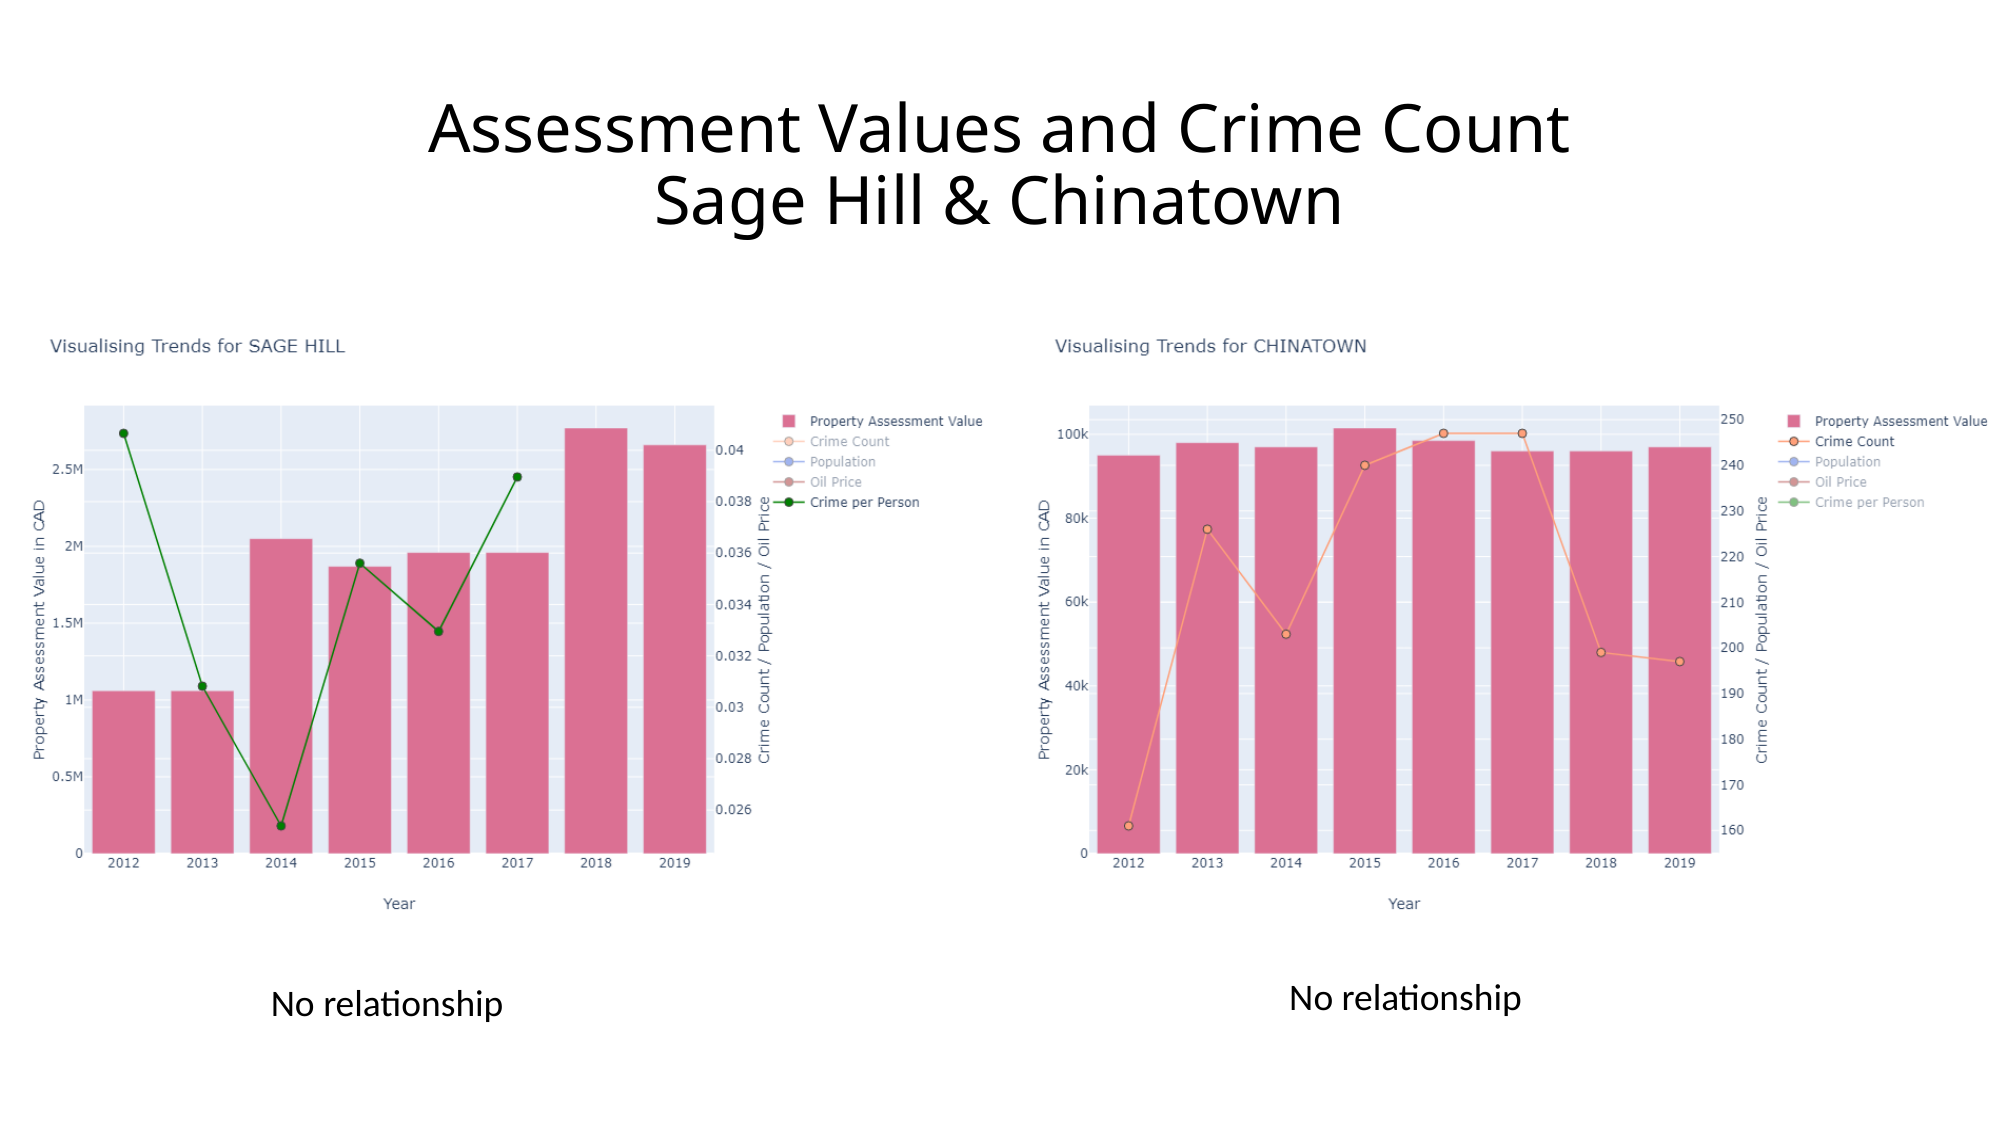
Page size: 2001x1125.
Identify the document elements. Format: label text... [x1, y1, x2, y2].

picture [0, 299, 1001, 939]
text_box No relationship [154, 971, 621, 1031]
title Assessment Values and Crime Count Sage Hill & Chinatown [137, 58, 1863, 276]
text_box No relationship [1172, 966, 1639, 1026]
picture [1004, 299, 2000, 939]
